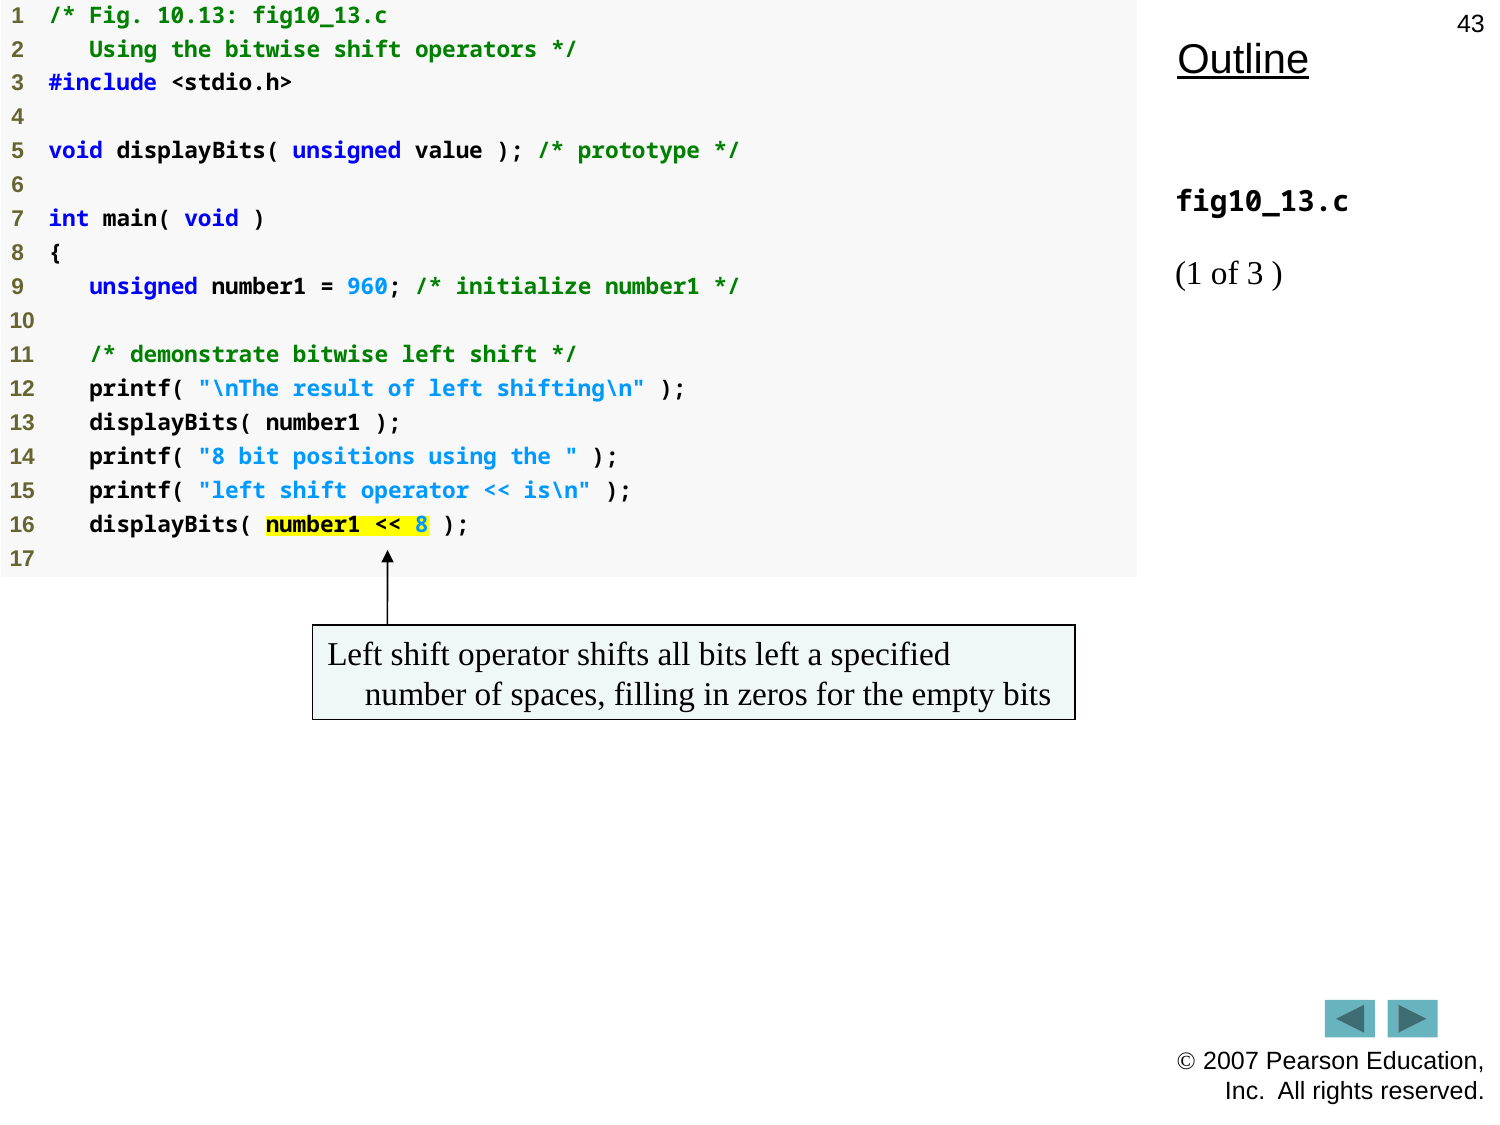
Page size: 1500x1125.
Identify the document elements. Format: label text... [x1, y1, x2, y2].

text_box fig10_13.c (1 of 3 ) [1174, 175, 1475, 299]
text_box Left shift operator shifts all bits left a specified number of spaces, filling in zeros for the empty bits [312, 624, 1075, 720]
text_box Outline [1162, 24, 1500, 90]
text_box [0, 0, 1142, 606]
slide_number 43 [1149, 0, 1500, 79]
